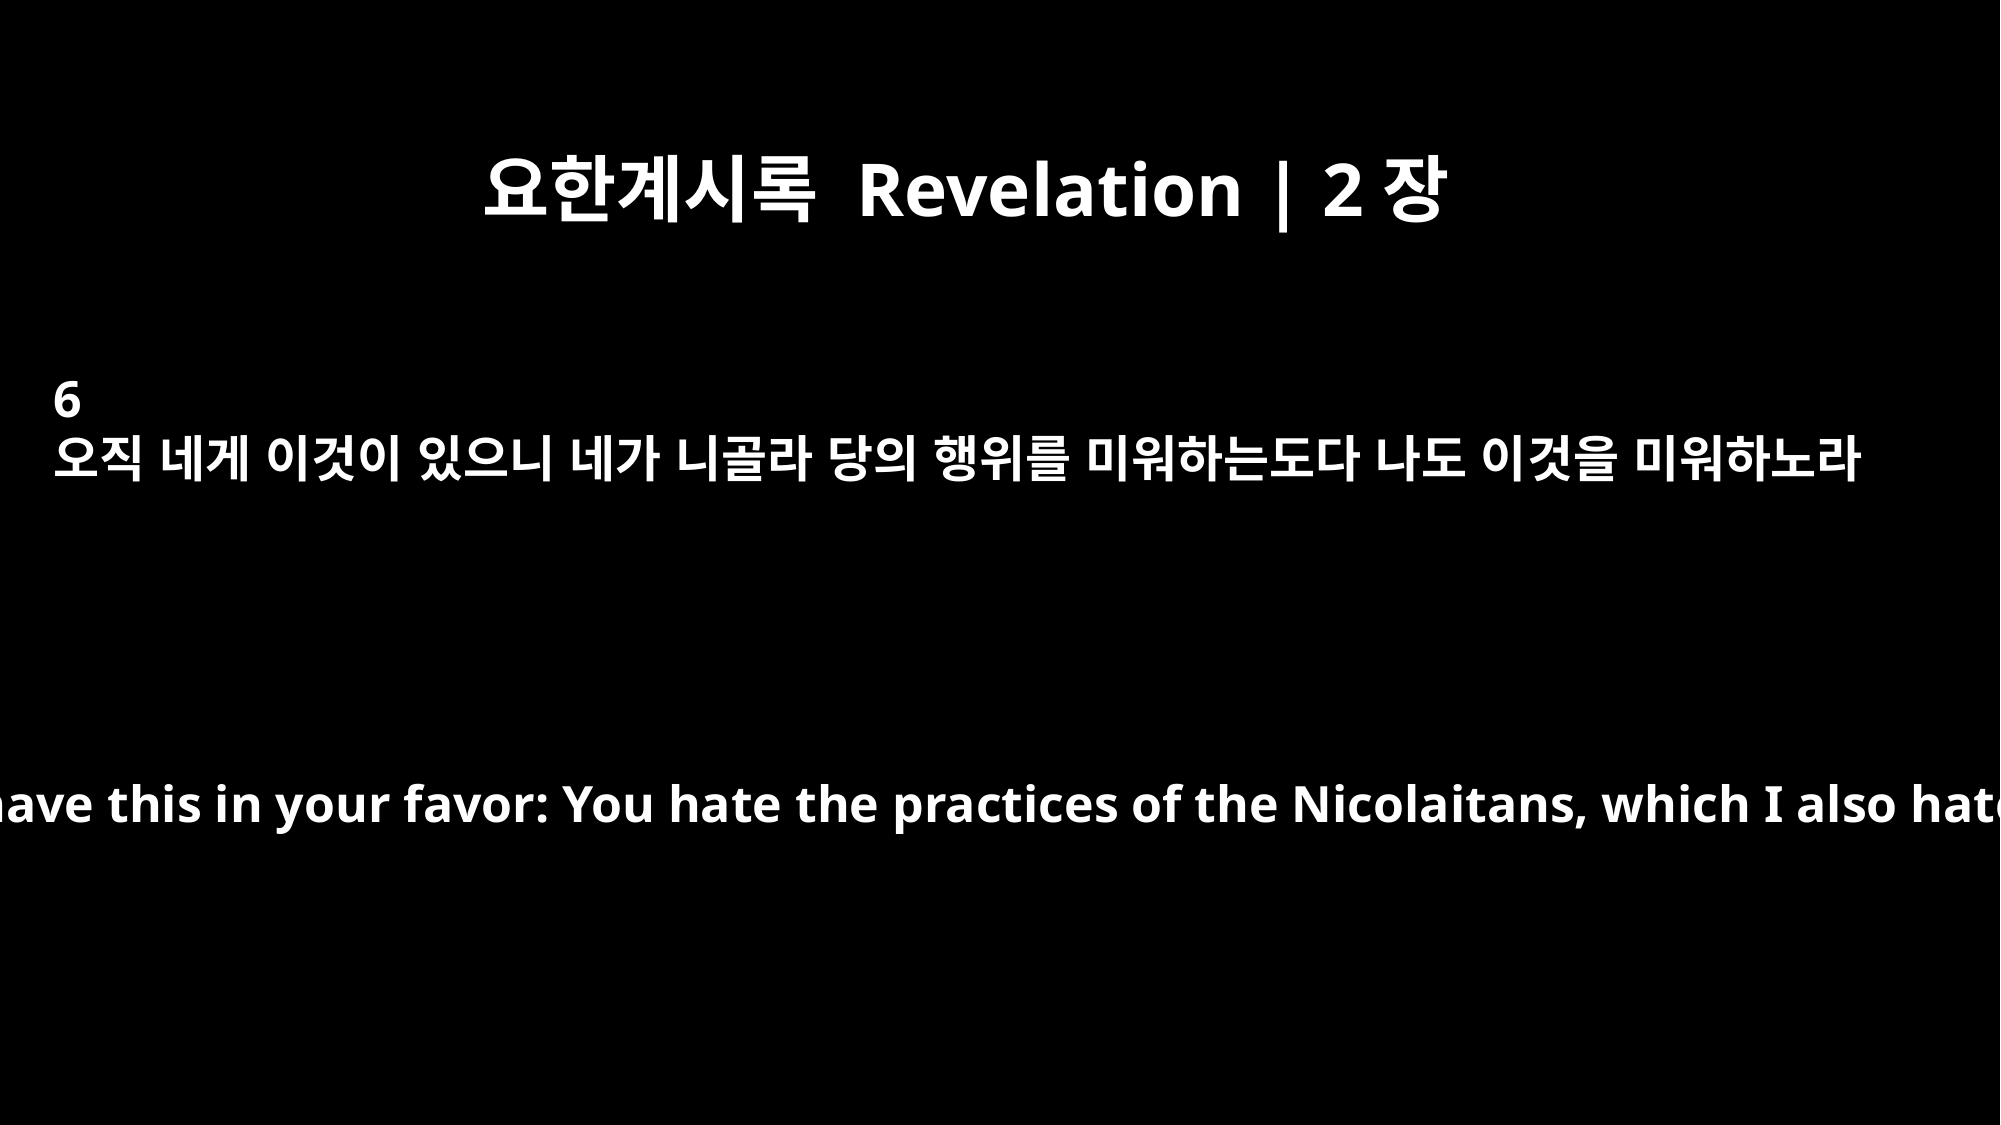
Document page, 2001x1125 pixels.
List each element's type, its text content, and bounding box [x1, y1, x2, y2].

text_box 요한계시록 Revelation | 2장 [467, 136, 1465, 239]
text_box 6 오직 네게 이것이 있으니 네가 니골라 당의 행위를 미워하는도다 나도 이것을 미워하노라 [38, 359, 1879, 495]
text_box But you have this in your favor: You hate the practices of the Nicolaitans, which I also hate. [0, 764, 2000, 840]
